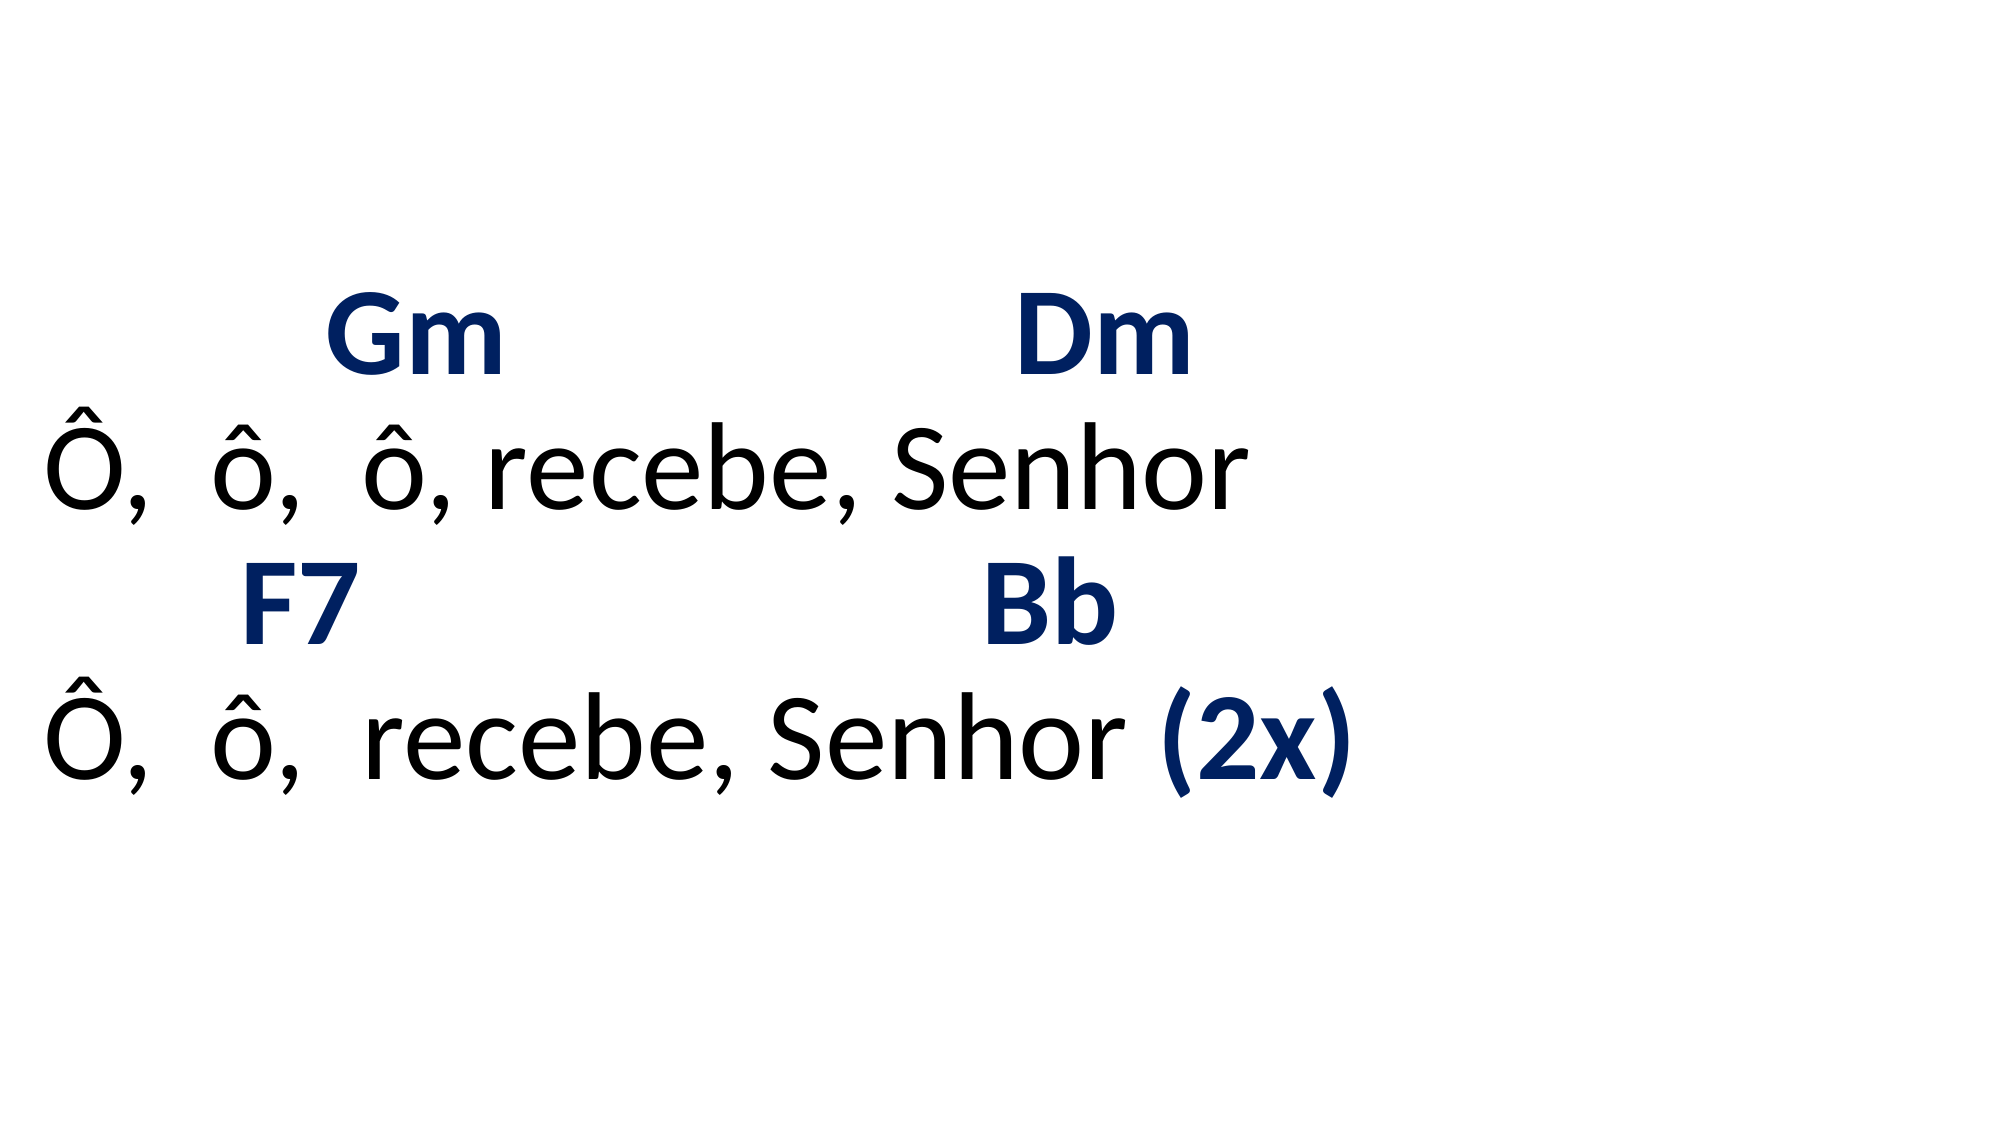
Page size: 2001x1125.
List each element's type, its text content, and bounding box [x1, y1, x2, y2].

title Gm Dm Ô, ô, ô, recebe, Senhor F7 Bb Ô, ô, recebe, Senhor (2x) [0, 0, 2000, 1125]
